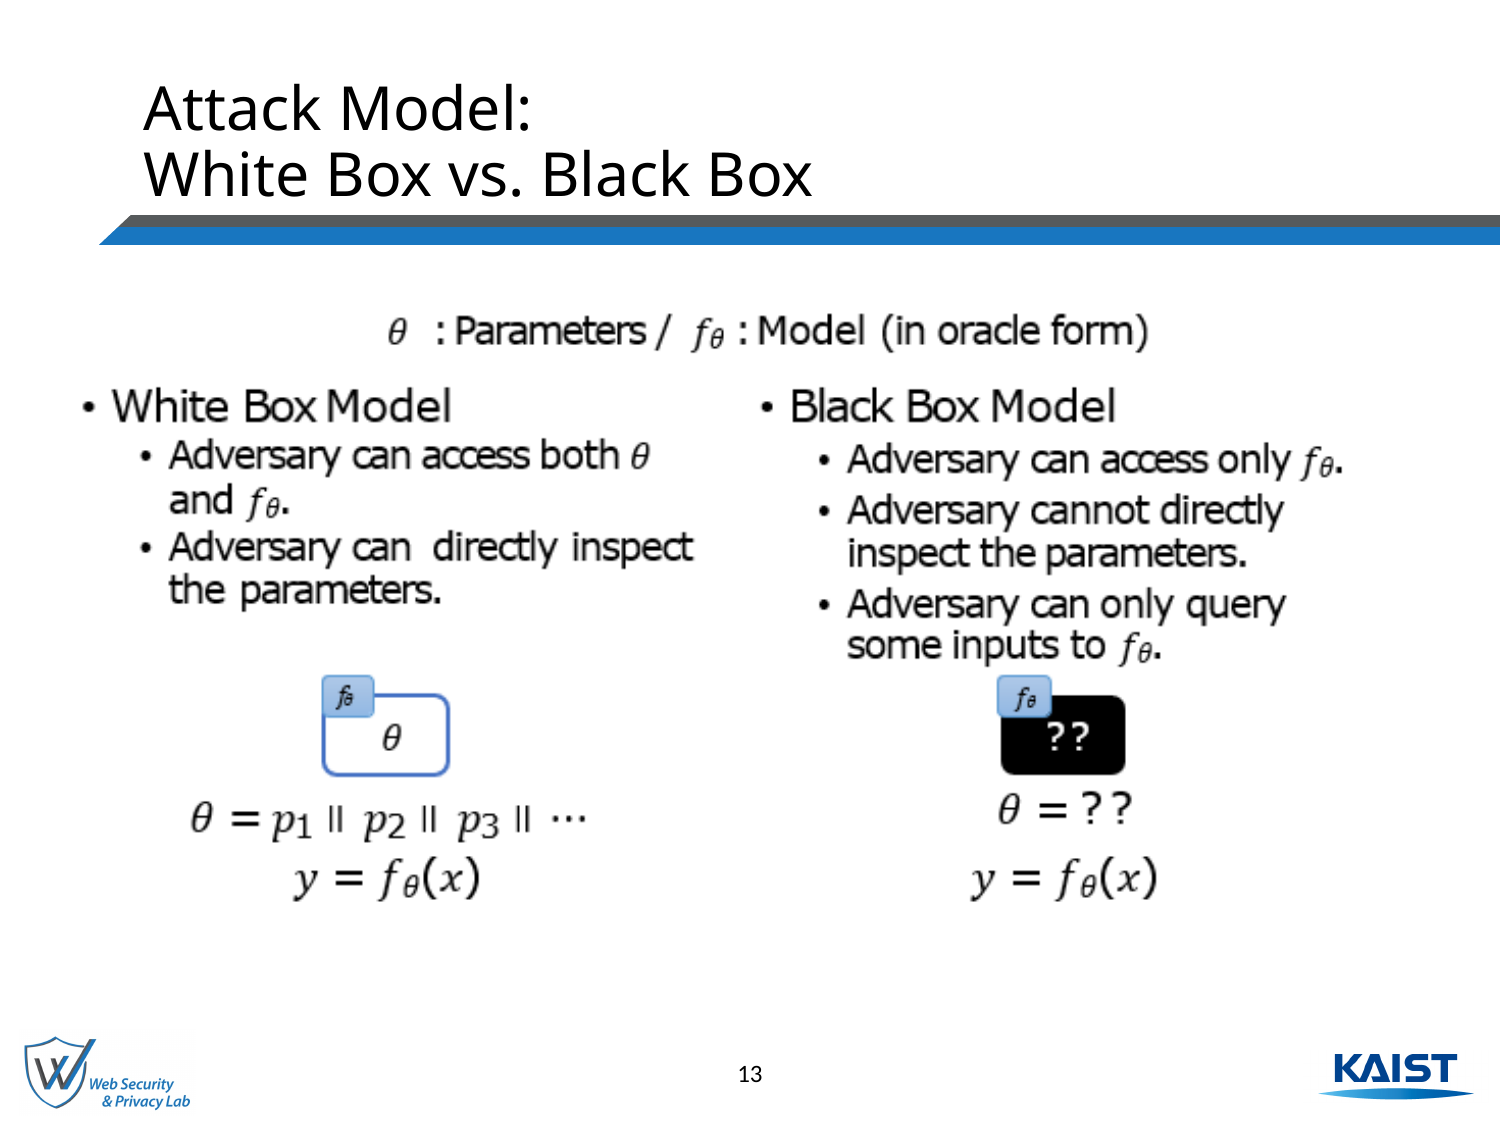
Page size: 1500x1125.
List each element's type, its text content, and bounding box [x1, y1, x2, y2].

picture [1303, 1050, 1489, 1103]
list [12, 294, 1487, 957]
slide_number 13 [581, 1042, 919, 1103]
title Attack Model: White Box vs. Black Box [129, 70, 1423, 217]
picture [19, 1029, 196, 1116]
